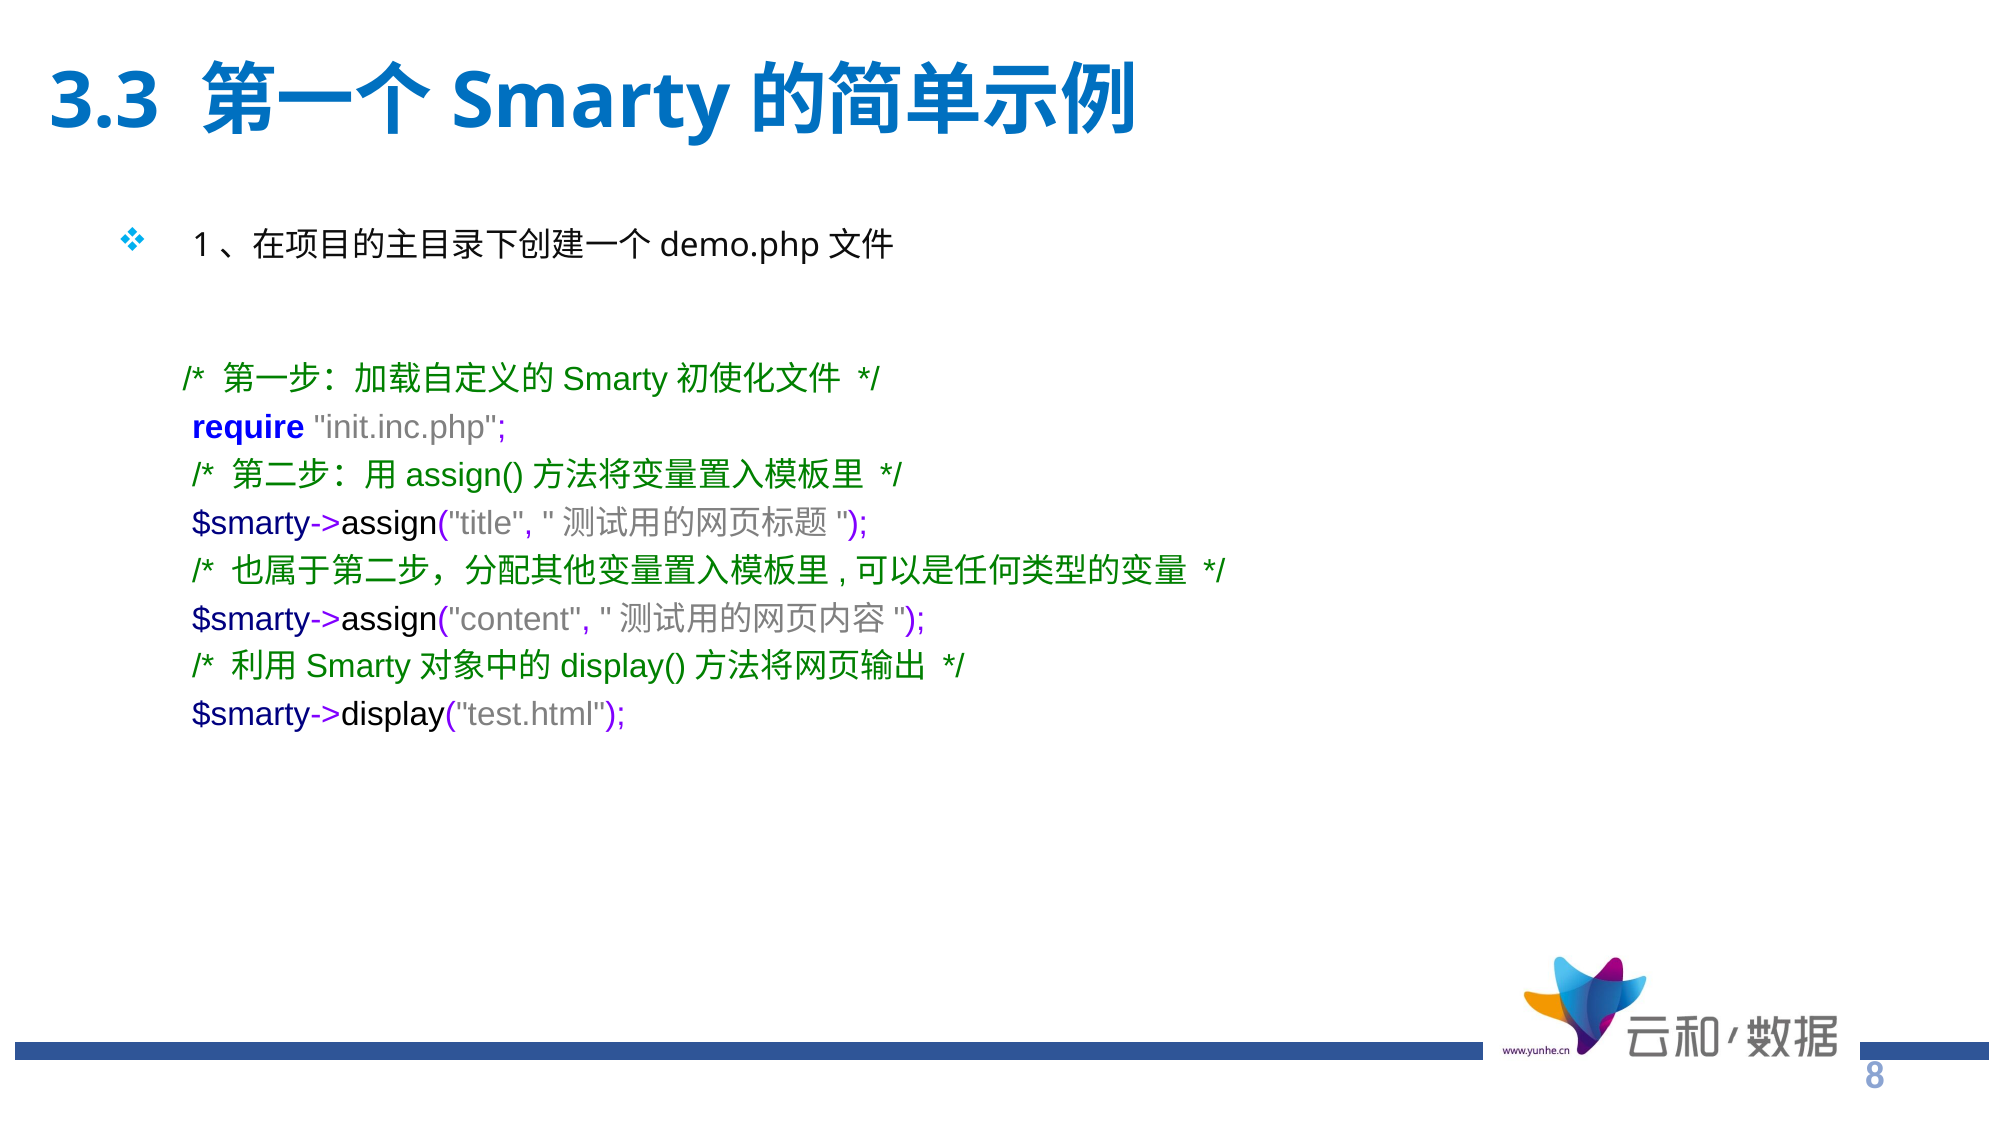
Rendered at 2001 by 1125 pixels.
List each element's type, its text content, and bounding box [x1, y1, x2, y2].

list 1、在项目的主目录下创建一个demo.php文件 [102, 216, 1944, 341]
picture [1483, 947, 1860, 1042]
slide_number 8 [1433, 1042, 1900, 1103]
text_box /* 第一步：加载自定义的Smarty初使化文件 */ require "init.inc.php"; /* 第二步：用assign()方法将变量置入模板里 */ $smarty->assign("title", "测试用的网页标题"); /* 也属于第二步，分配其他变量置入模板里,可以是任何类型的变量 */ $smarty->assign("content", "测试用的网页内容"); /* 利用Smarty对象中的display()方法将网页输出 */ $smarty->display("test.html"); [149, 341, 1769, 740]
title 3.3 第一个Smarty的简单示例 [34, 2, 1835, 191]
